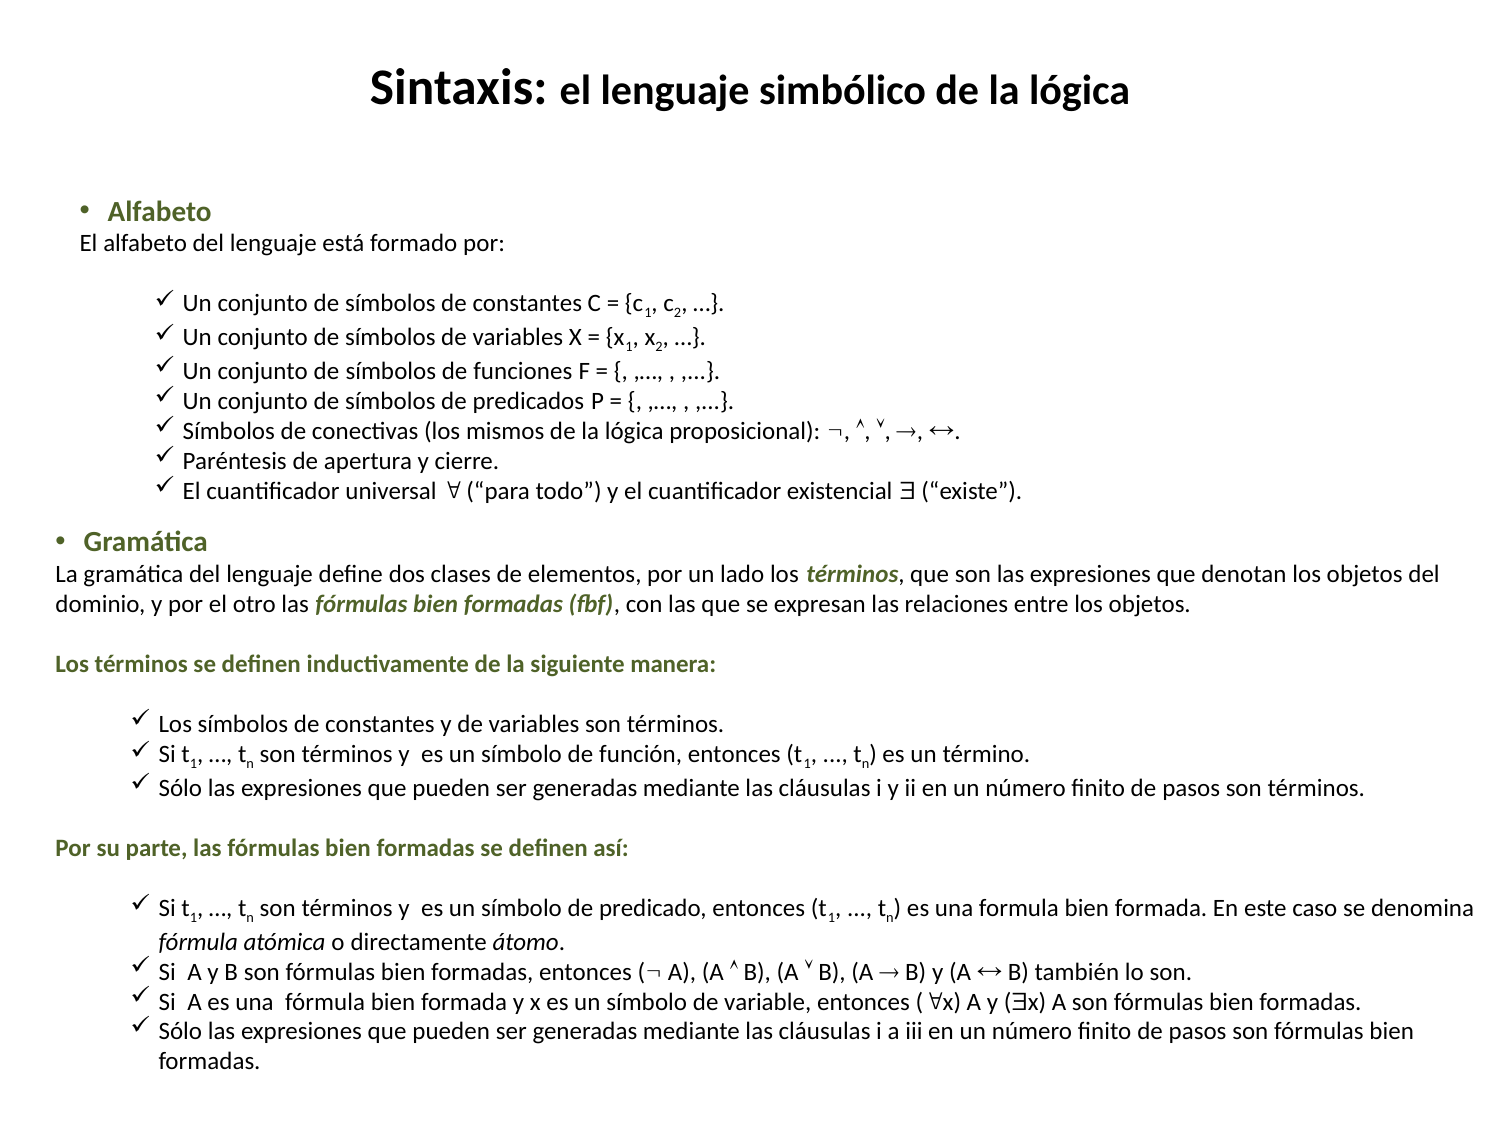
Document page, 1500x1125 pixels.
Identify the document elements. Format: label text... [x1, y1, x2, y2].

title Sintaxis: el lenguaje simbólico de la lógica [75, 45, 1425, 173]
